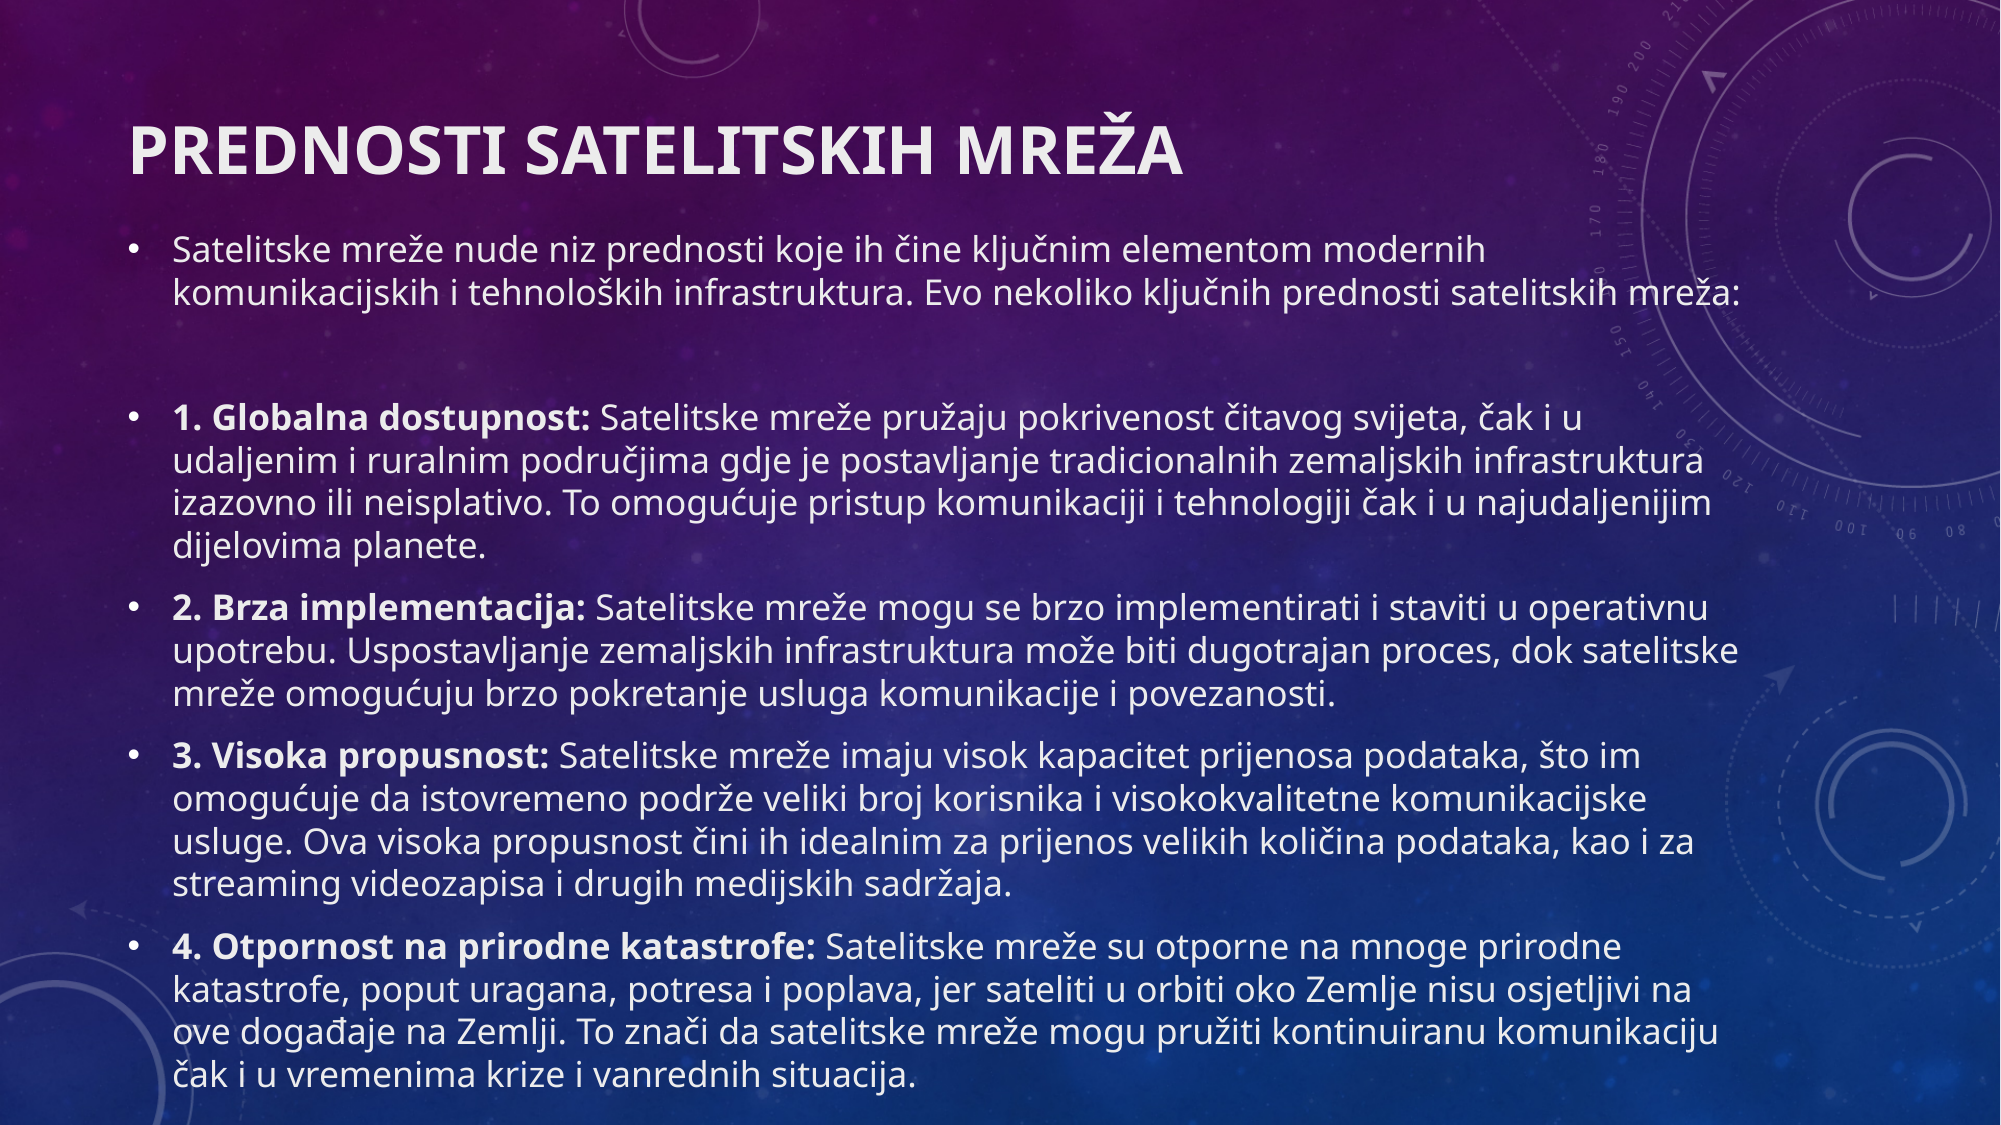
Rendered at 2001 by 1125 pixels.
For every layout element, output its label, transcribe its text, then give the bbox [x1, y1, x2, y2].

list Satelitske mreže nude niz prednosti koje ih čine ključnim elementom modernih komunikacijskih i tehnoloških infrastruktura. Evo nekoliko ključnih prednosti satelitskih mreža: 1. Globalna dostupnost: Satelitske mreže pružaju pokrivenost čitavog svijeta, čak i u udaljenim i ruralnim područjima gdje je postavljanje tradicionalnih zemaljskih infrastruktura izazovno ili neisplativo. To omogućuje pristup komunikaciji i tehnologiji čak i u najudaljenijim dijelovima planete. 2. Brza implementacija: Satelitske mreže mogu se brzo implementirati i staviti u operativnu upotrebu. Uspostavljanje zemaljskih infrastruktura može biti dugotrajan proces, dok satelitske mreže omogućuju brzo pokretanje usluga komunikacije i povezanosti. 3. Visoka propusnost: Satelitske mreže imaju visok kapacitet prijenosa podataka, što im omogućuje da istovremeno podrže veliki broj korisnika i visokokvalitetne komunikacijske usluge. Ova visoka propusnost čini ih idealnim za prijenos velikih količina podataka, kao i za streaming videozapisa i drugih medijskih sadržaja. 4. Otpornost na prirodne katastrofe: Satelitske mreže su otporne na mnoge prirodne katastrofe, poput uragana, potresa i poplava, jer sateliti u orbiti oko Zemlje nisu osjetljivi na ove događaje na Zemlji. To znači da satelitske mreže mogu pružiti kontinuiranu komunikaciju čak i u vremenima krize i vanrednih situacija. [112, 196, 1775, 1125]
picture [0, 0, 2001, 1125]
title Prednosti Satelitskih Mreža [112, 99, 1775, 196]
